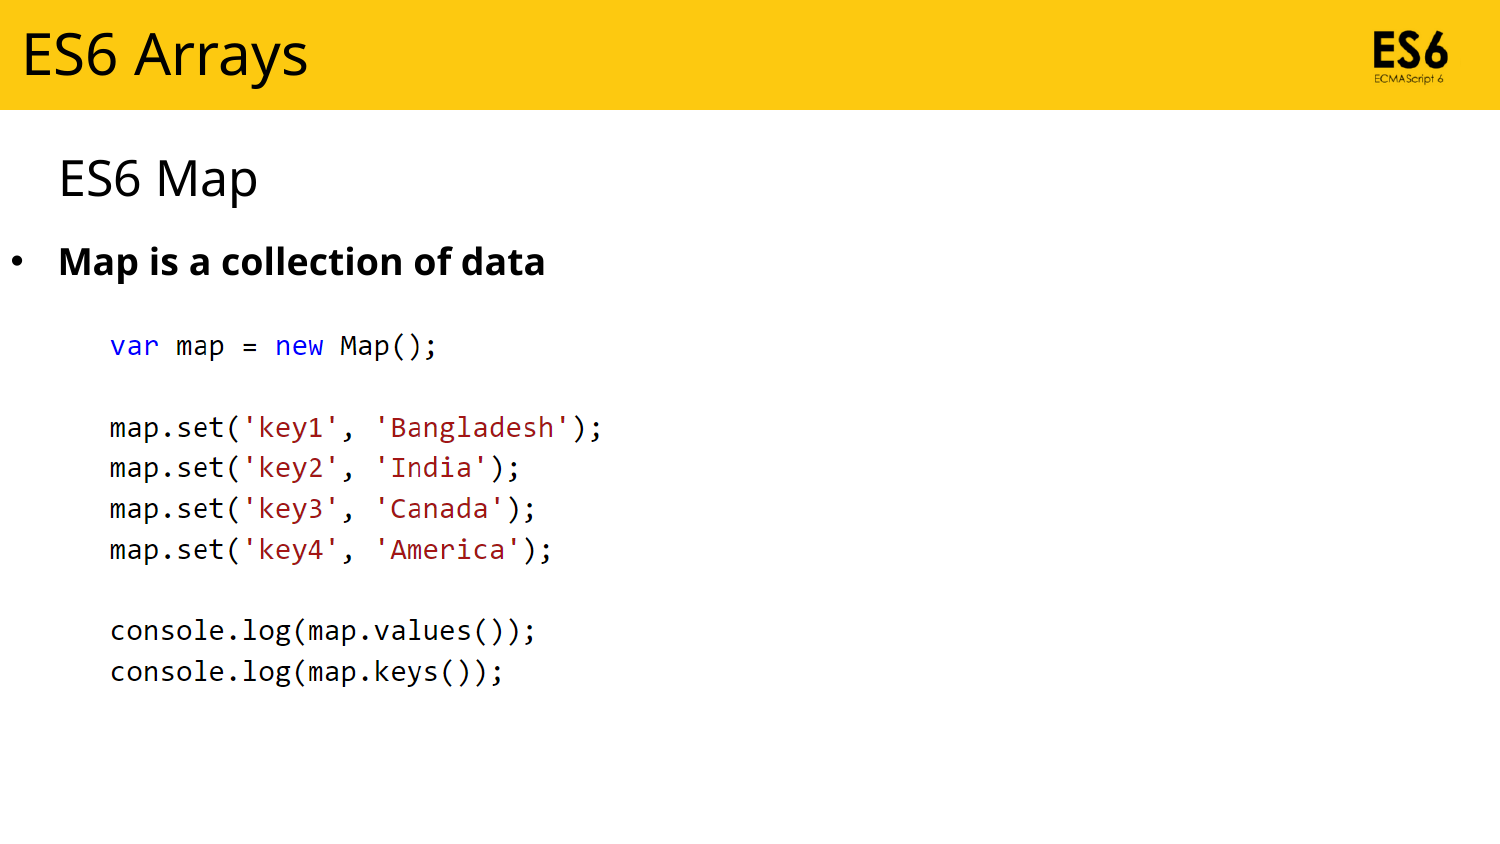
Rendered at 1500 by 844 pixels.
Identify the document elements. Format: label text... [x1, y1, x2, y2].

text_box Map is a collection of data [0, 230, 562, 381]
text_box ES6 Arrays [6, 9, 324, 95]
picture [0, 0, 1500, 844]
text_box ES6 Map [43, 138, 275, 230]
